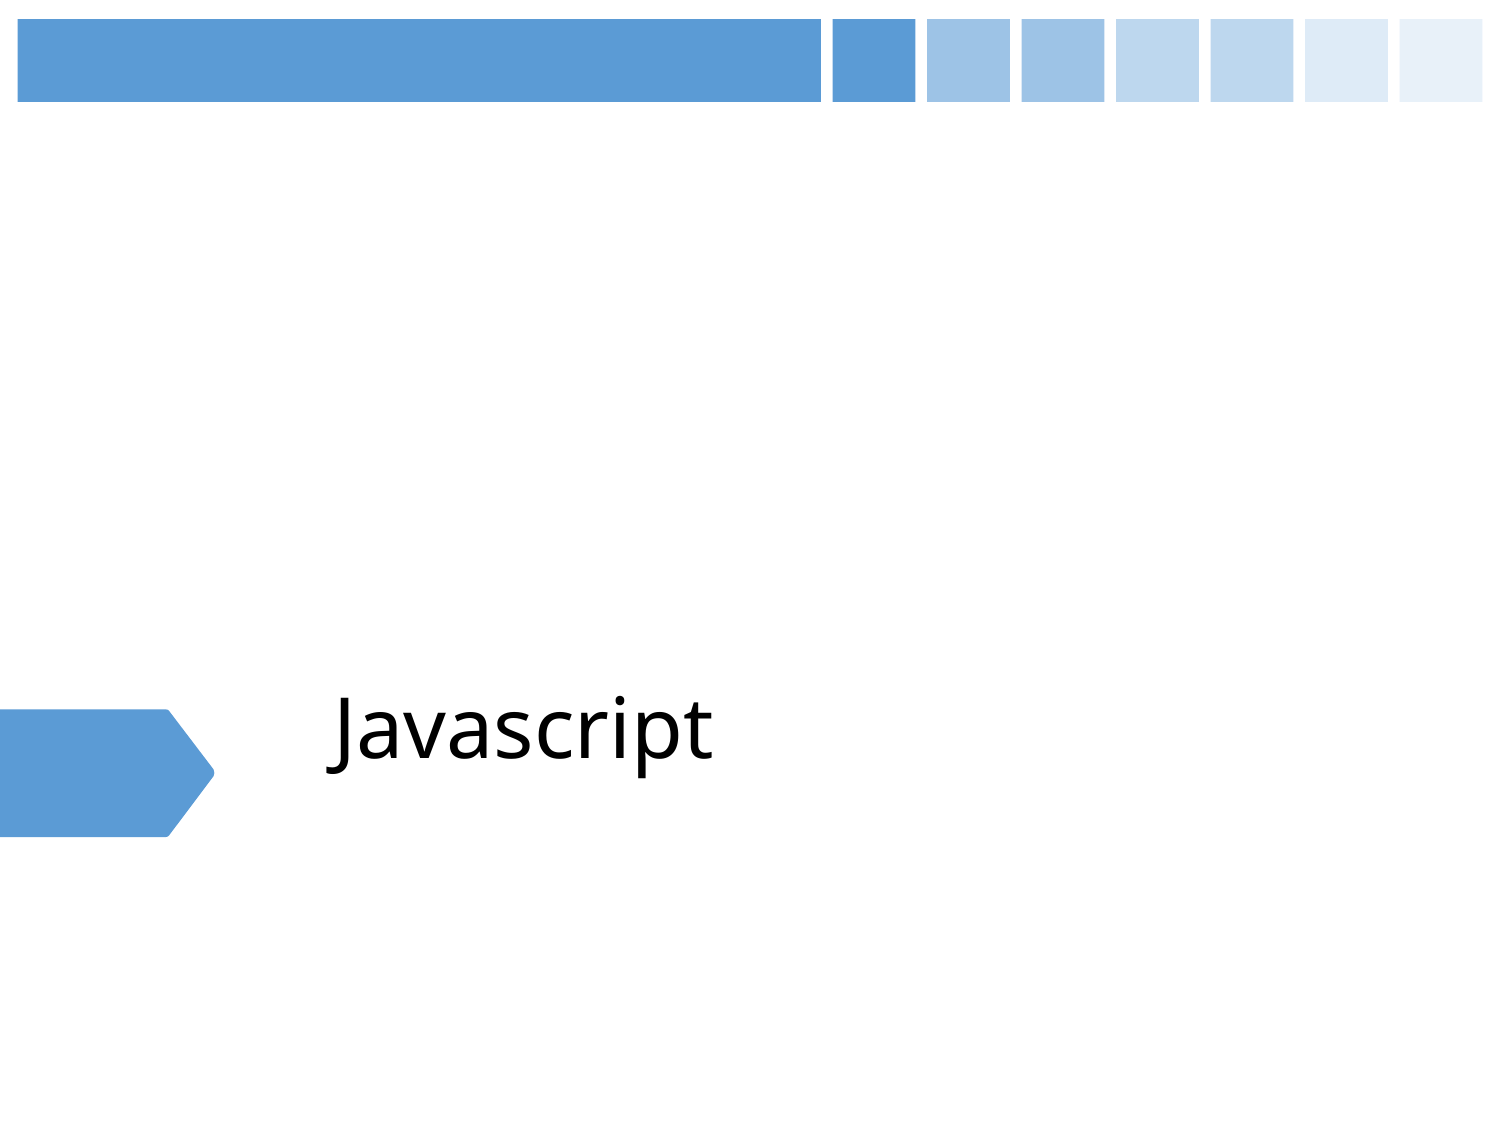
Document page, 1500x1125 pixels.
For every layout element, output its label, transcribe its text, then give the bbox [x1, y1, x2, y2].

title Javascript [318, 412, 1416, 784]
